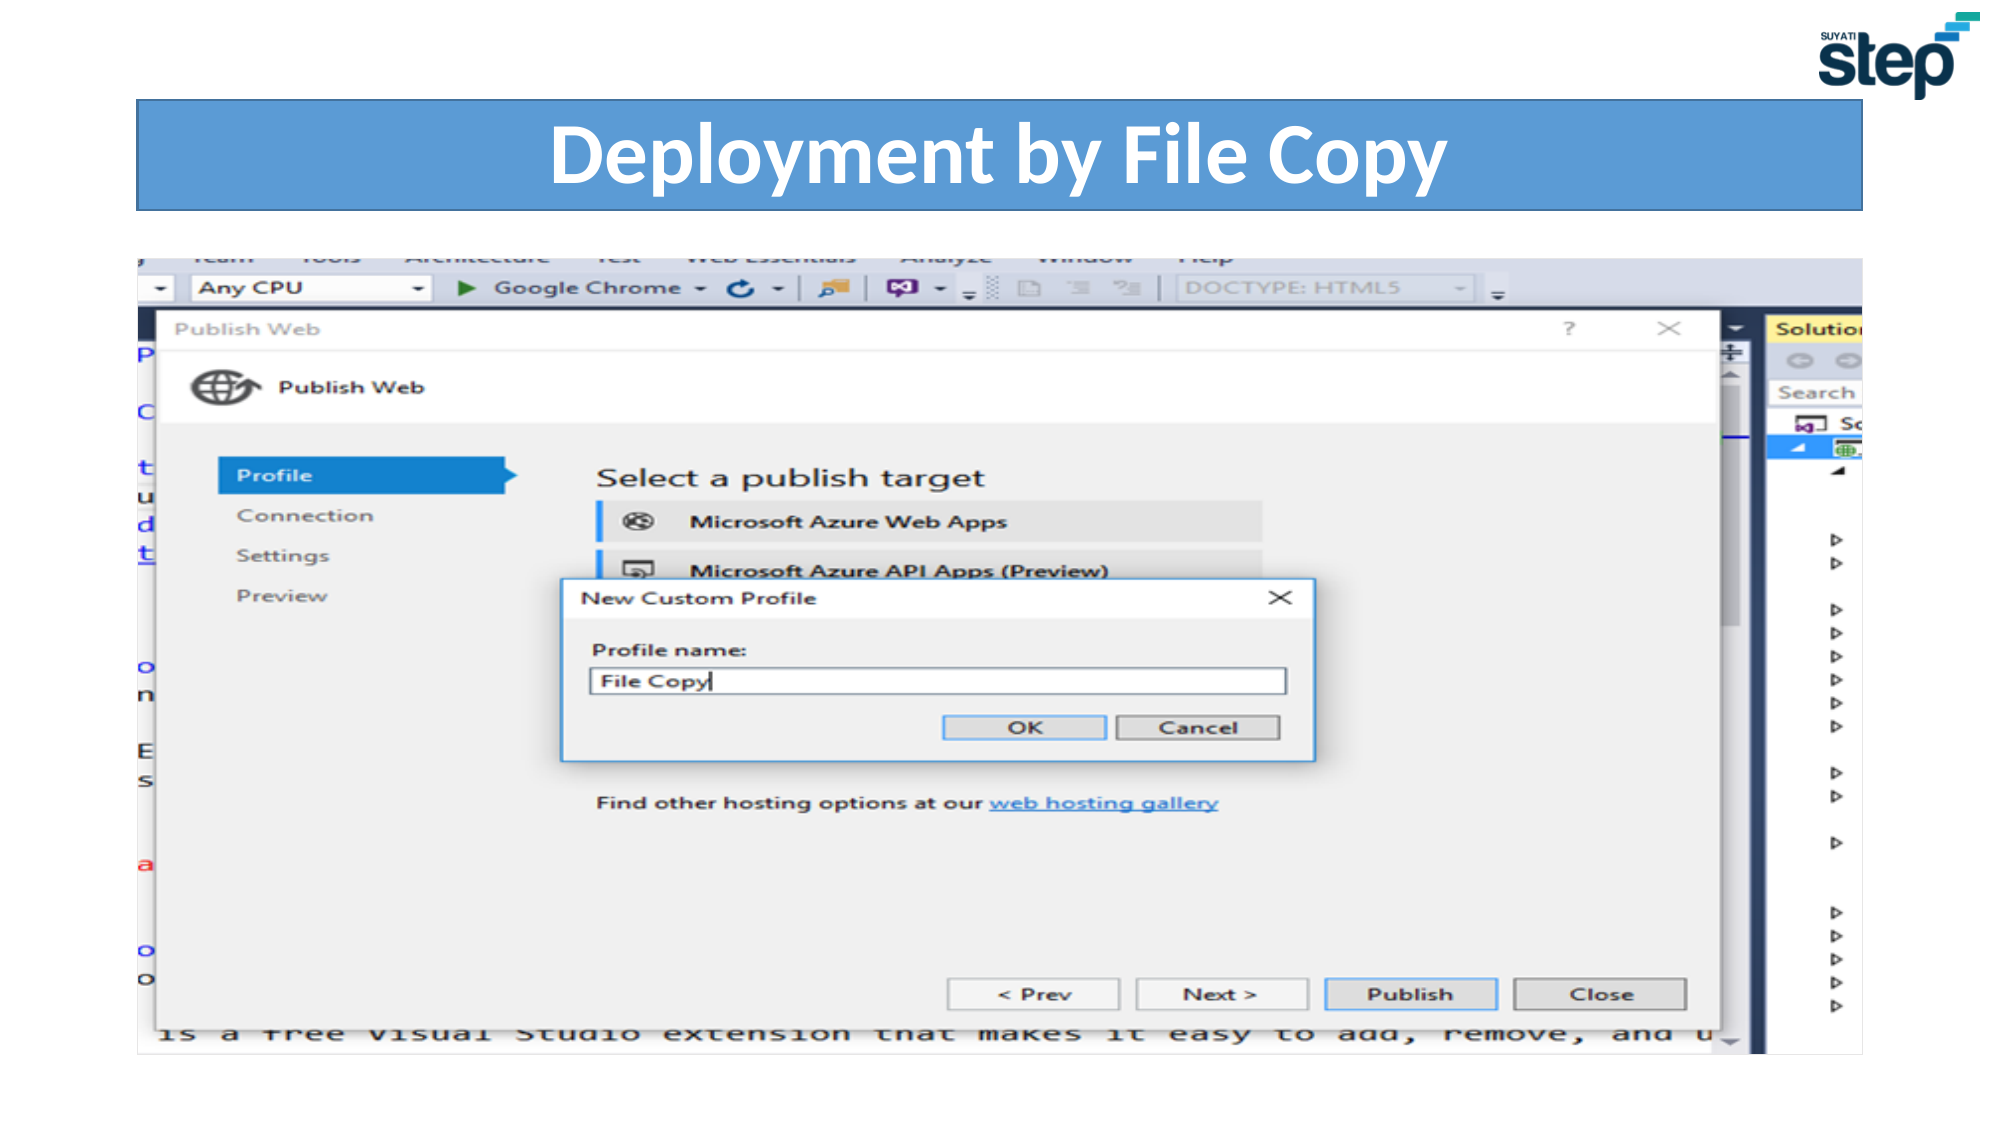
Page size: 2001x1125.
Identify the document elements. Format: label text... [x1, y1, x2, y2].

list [137, 258, 1863, 1055]
picture [1819, 12, 1980, 100]
title Deployment by File Copy [136, 99, 1863, 211]
